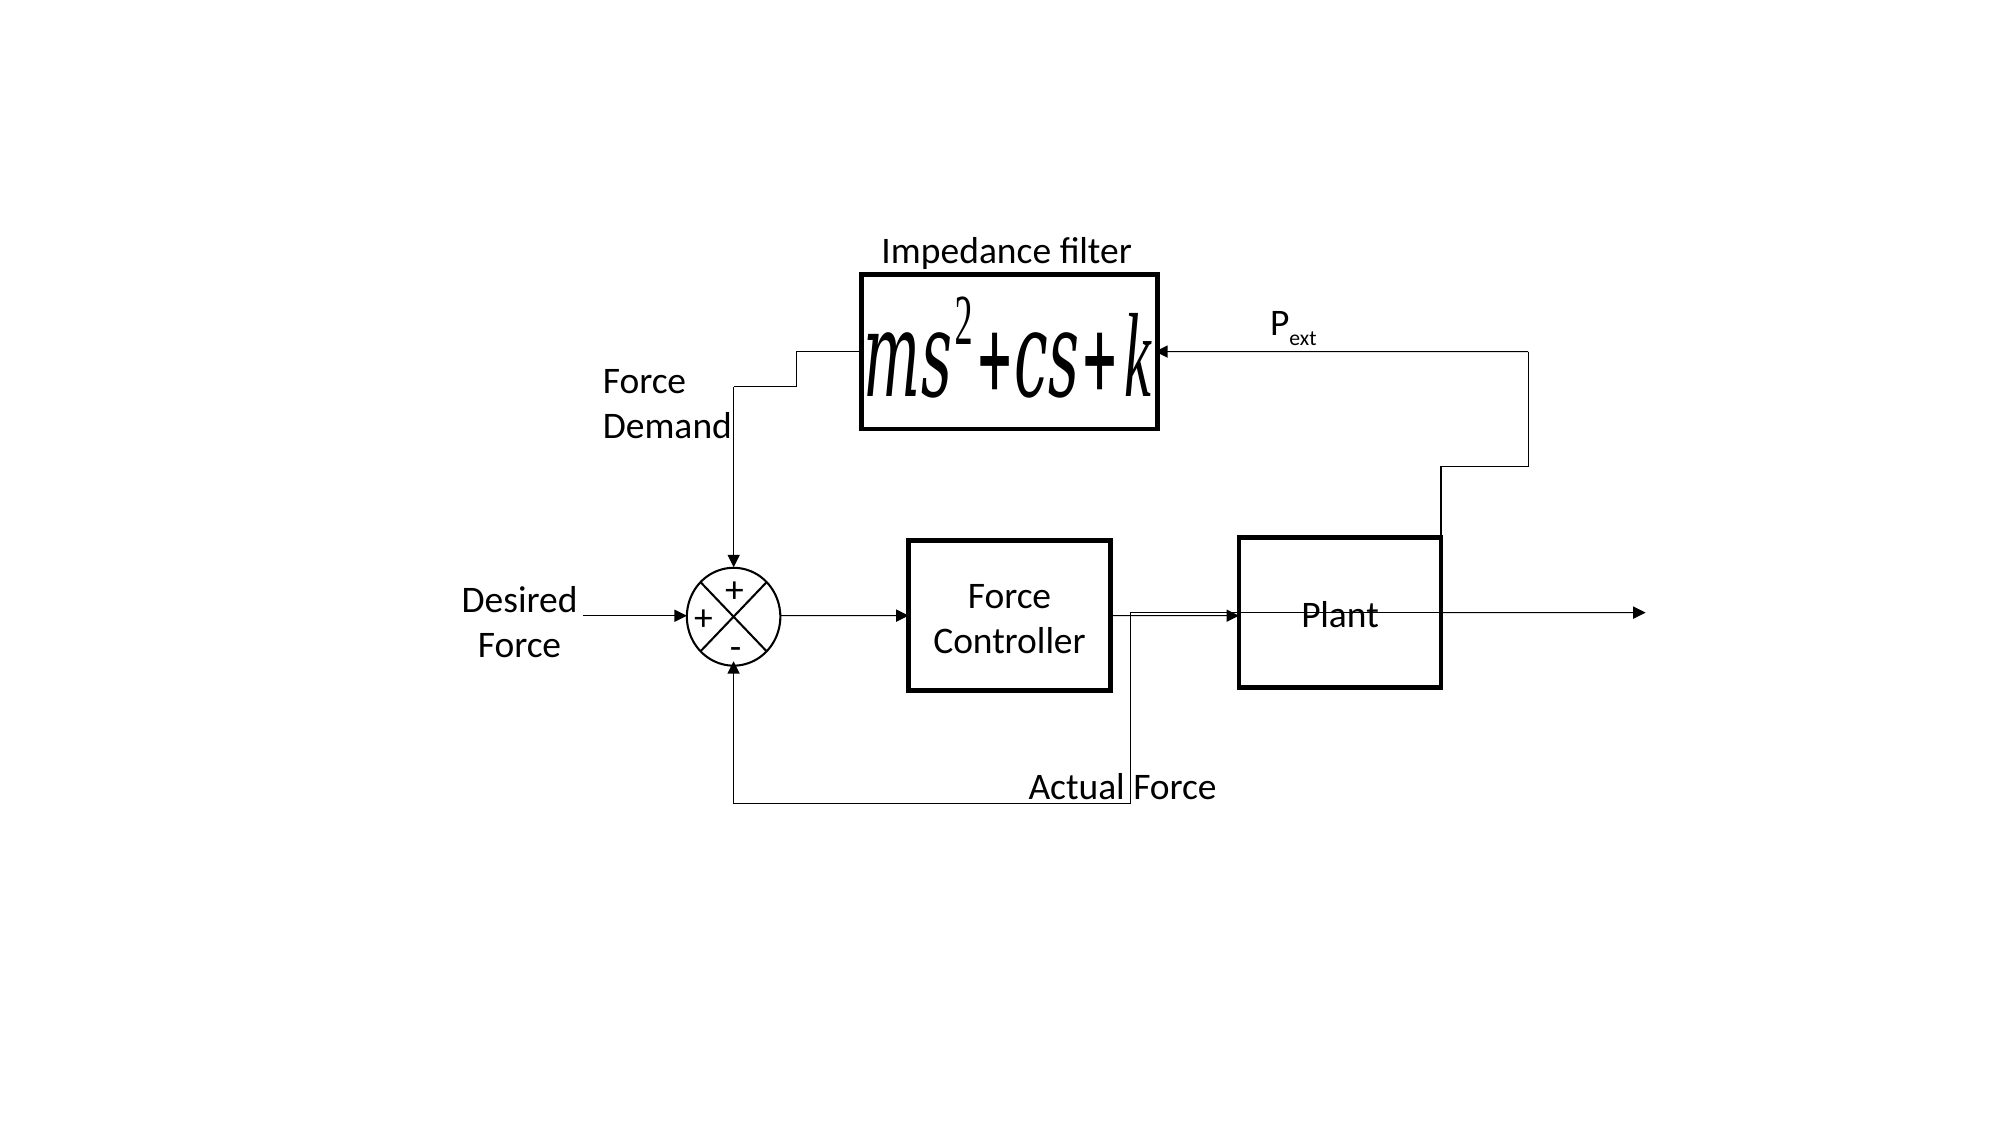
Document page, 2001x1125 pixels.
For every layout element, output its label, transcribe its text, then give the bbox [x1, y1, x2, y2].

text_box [1369, 423, 1600, 511]
text_box [759, 574, 780, 612]
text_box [780, 540, 1239, 612]
text_box [696, 573, 710, 585]
text_box Force Demand [588, 348, 748, 453]
text_box Pext [1255, 352, 1332, 357]
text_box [733, 612, 1529, 804]
text_box Actual Force [1013, 804, 1232, 815]
text_box + [710, 557, 759, 582]
text_box Impedance filter [866, 218, 1148, 279]
text_box Desired Force [446, 567, 593, 672]
text_box Pext [1255, 291, 1332, 351]
text_box Plant [1238, 537, 1442, 612]
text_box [733, 351, 864, 387]
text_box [700, 582, 767, 652]
text_box - [715, 652, 733, 675]
text_box + [679, 585, 700, 646]
text_box [694, 646, 715, 663]
